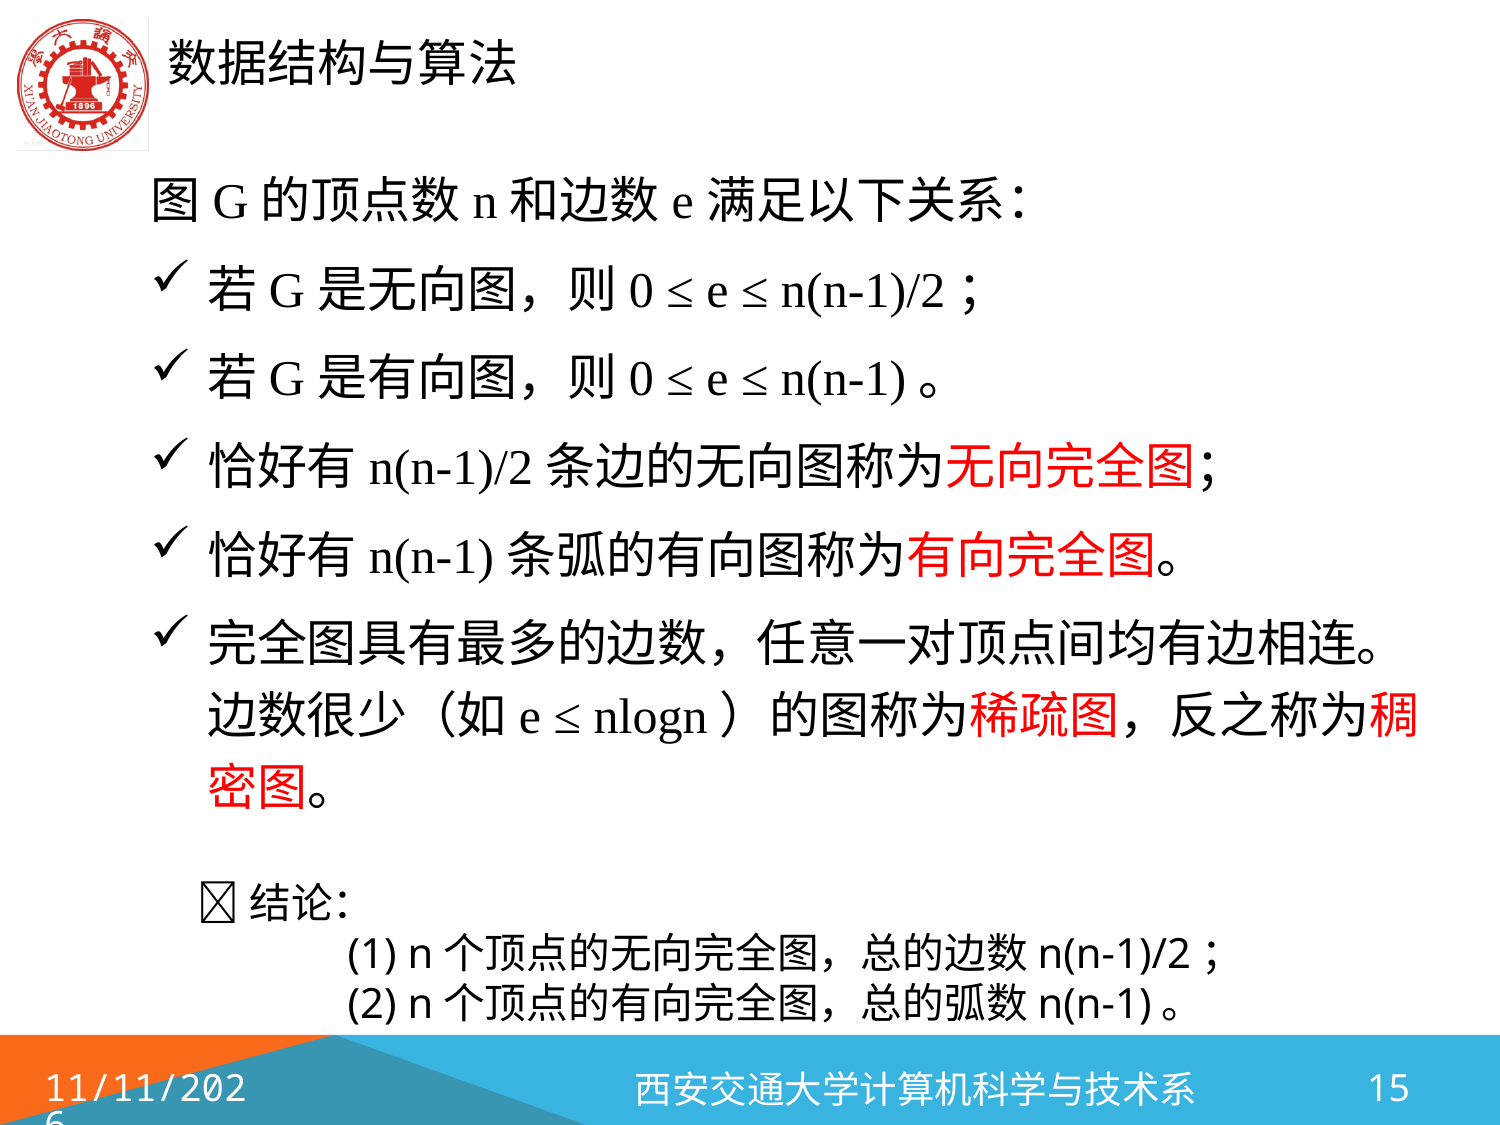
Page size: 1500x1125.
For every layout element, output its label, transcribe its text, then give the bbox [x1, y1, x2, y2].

list 图G的顶点数n和边数e满足以下关系： 若G是无向图，则0 ≤ e ≤ n(n-1)/2； 若G是有向图，则0 ≤ e ≤ n(n-1)。 恰好有n(n-1)/2条边的无向图称为无向完全图； 恰好有n(n-1)条弧的有向图称为有向完全图。 完全图具有最多的边数，任意一对顶点间均有边相连。边数很少（如e ≤ nlogn）的图称为稀疏图，反之称为稠密图。 [135, 149, 1436, 988]
text_box 结论： (1) n个顶点的无向完全图，总的边数n(n-1)/2； (2) n个顶点的有向完全图，总的弧数n(n-1)。 [182, 869, 1376, 1035]
picture [17, 19, 149, 151]
